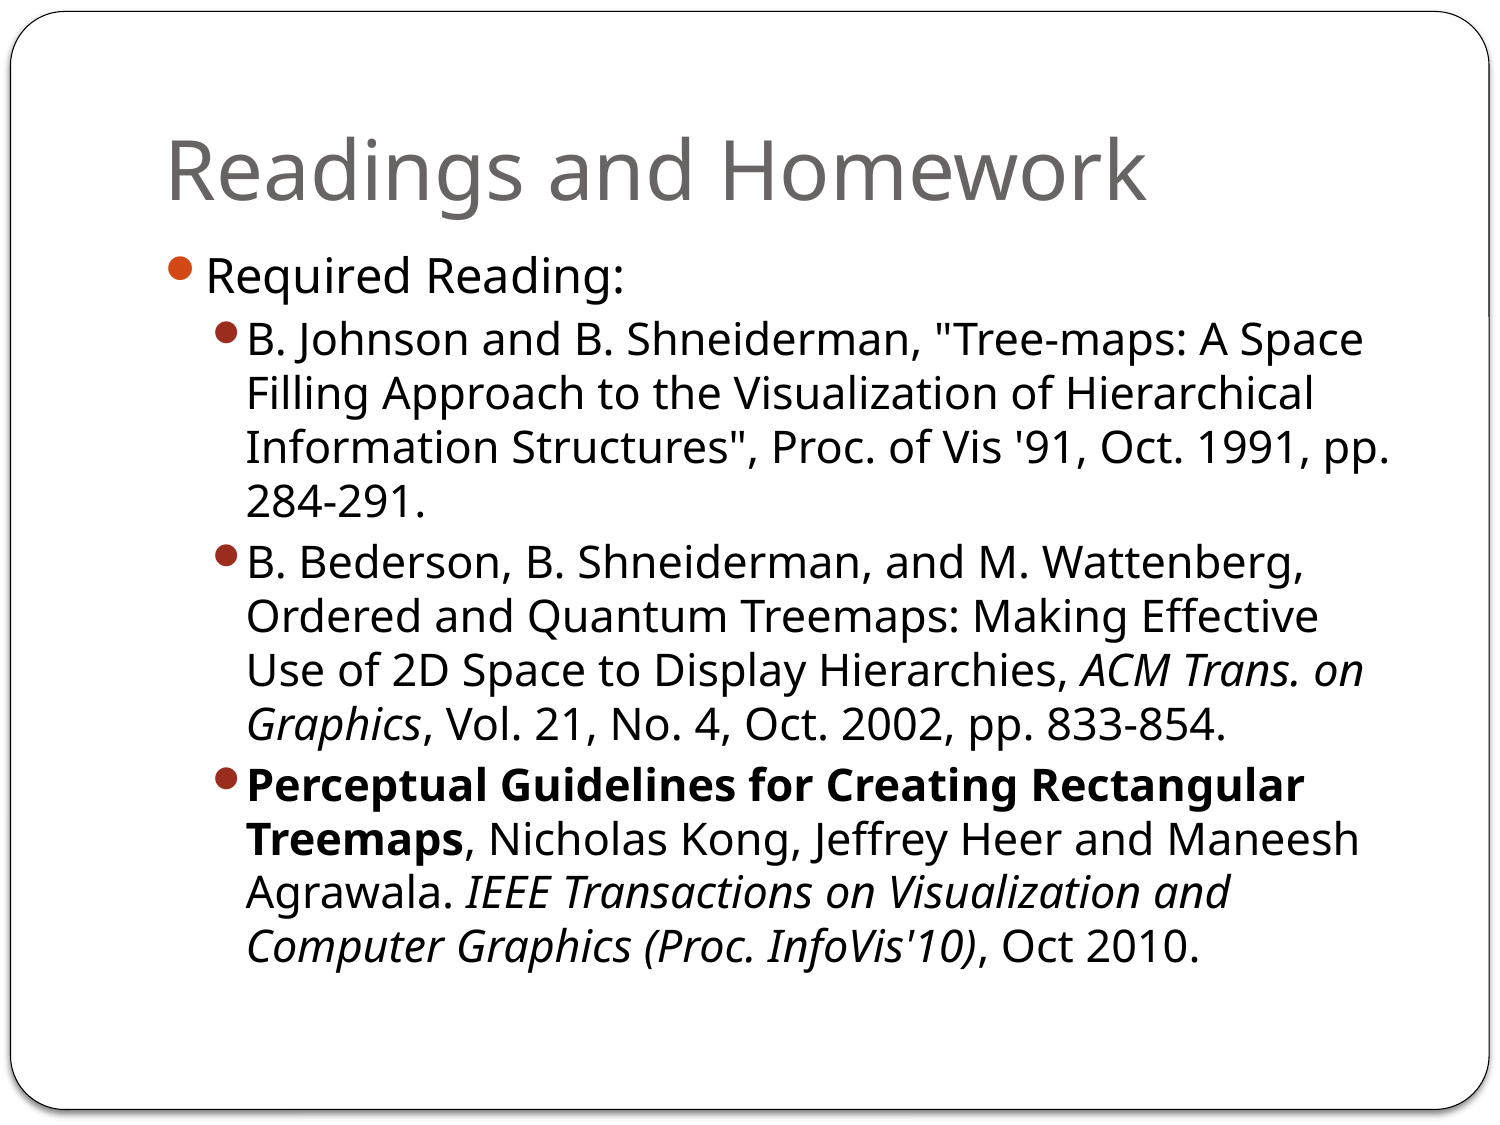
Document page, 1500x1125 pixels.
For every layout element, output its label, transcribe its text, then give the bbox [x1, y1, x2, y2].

list Required Reading: B. Johnson and B. Shneiderman, "Tree-maps: A Space Filling Approach to the Visualization of Hierarchical Information Structures", Proc. of Vis '91, Oct. 1991, pp. 284-291. B. Bederson, B. Shneiderman, and M. Wattenberg, Ordered and Quantum Treemaps: Making Effective Use of 2D Space to Display Hierarchies, ACM Trans. on Graphics, Vol. 21, No. 4, Oct. 2002, pp. 833-854. Perceptual Guidelines for Creating Rectangular Treemaps, Nicholas Kong, Jeffrey Heer and Maneesh Agrawala. IEEE Transactions on Visualization and Computer Graphics (Proc. InfoVis'10), Oct 2010. [150, 237, 1425, 988]
title Readings and Homework [150, 45, 1425, 233]
